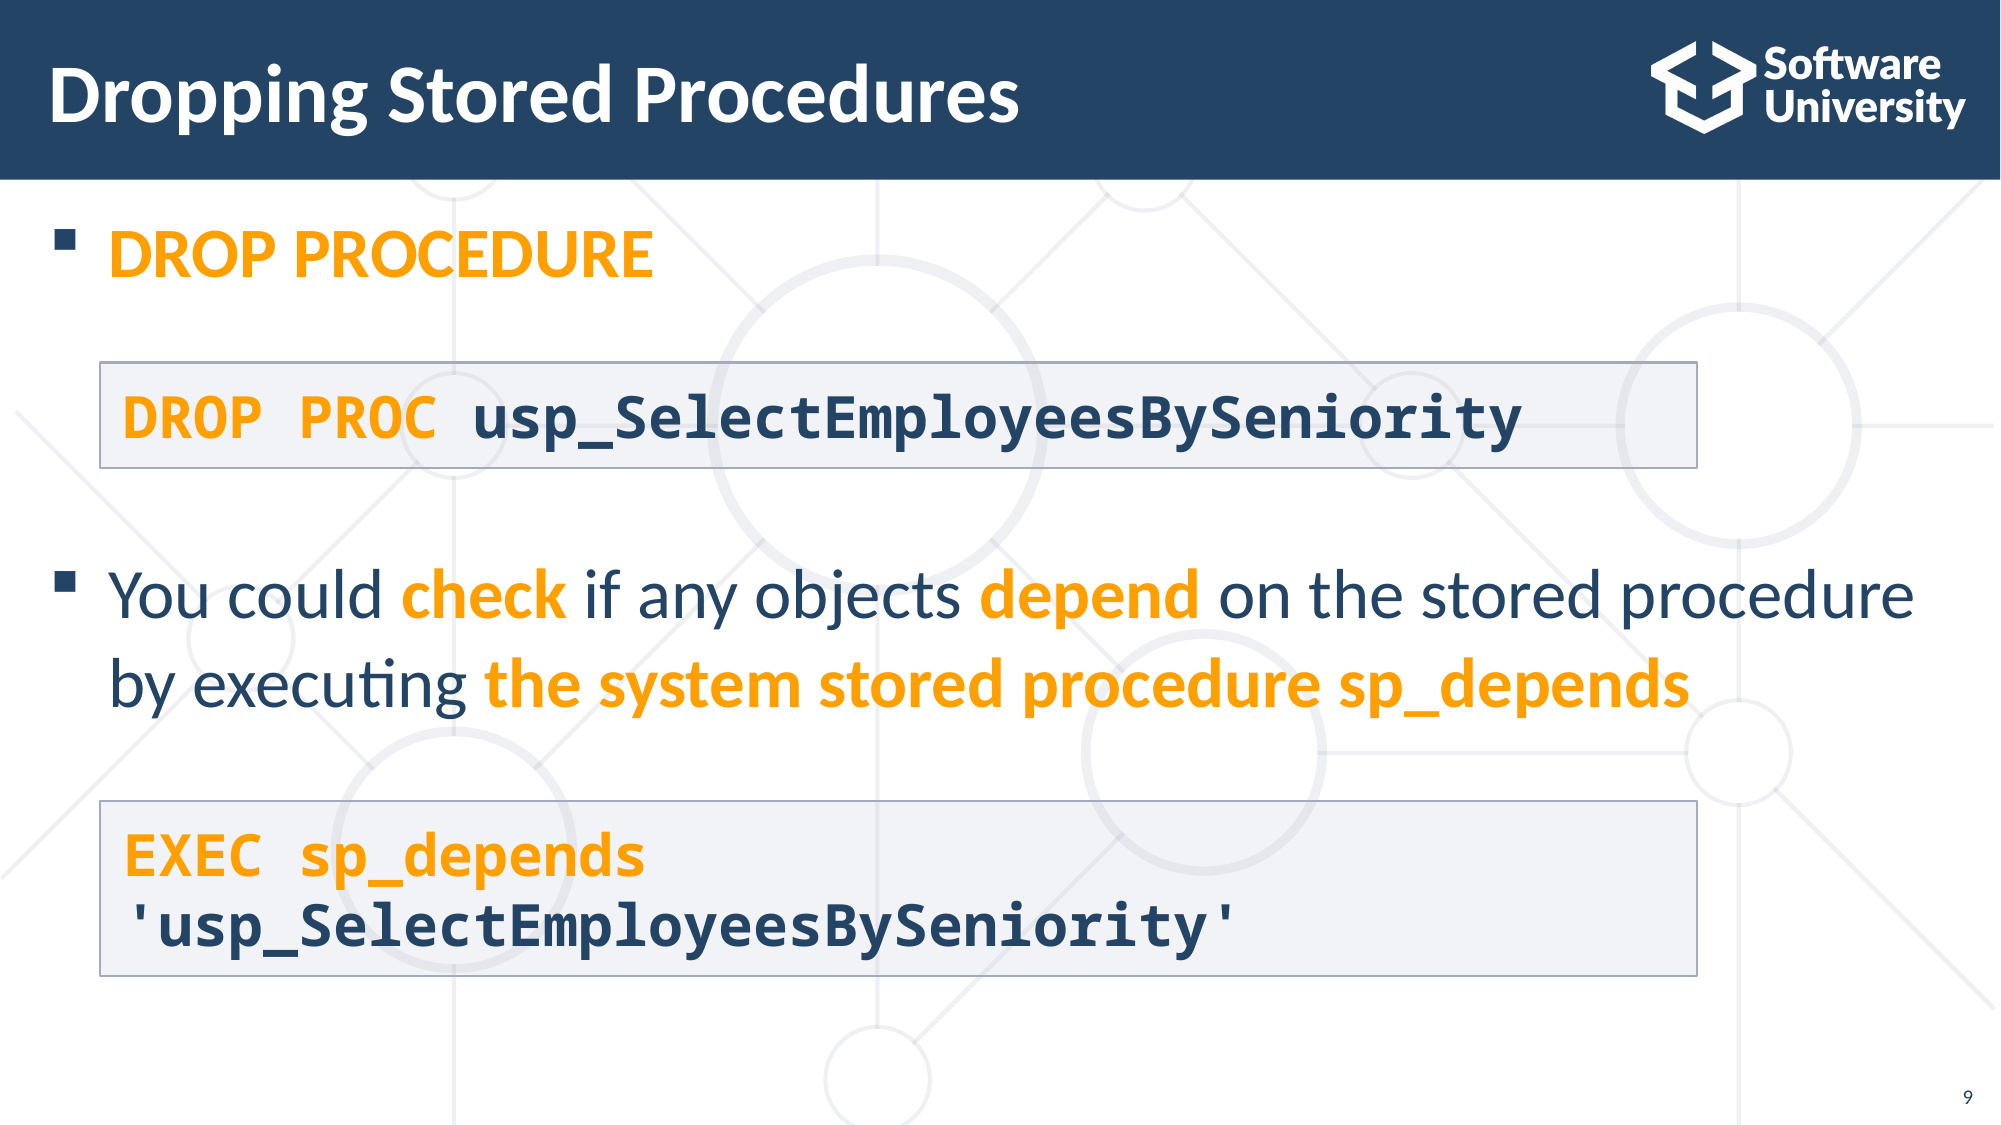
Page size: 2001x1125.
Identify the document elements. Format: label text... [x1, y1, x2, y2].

picture [1651, 41, 1966, 134]
text_box DROP PROC usp_SelectEmployeesBySeniority [99, 362, 1697, 468]
title Dropping Stored Procedures [31, 16, 1625, 162]
slide_number 9 [1927, 1067, 1989, 1117]
text_box EXEC sp_depends 'usp_SelectEmployeesBySeniority' [99, 800, 1697, 977]
list DROP PROCEDURE You could check if any objects depend on the stored procedure by executing the system stored procedure sp_depends [31, 196, 1970, 1104]
